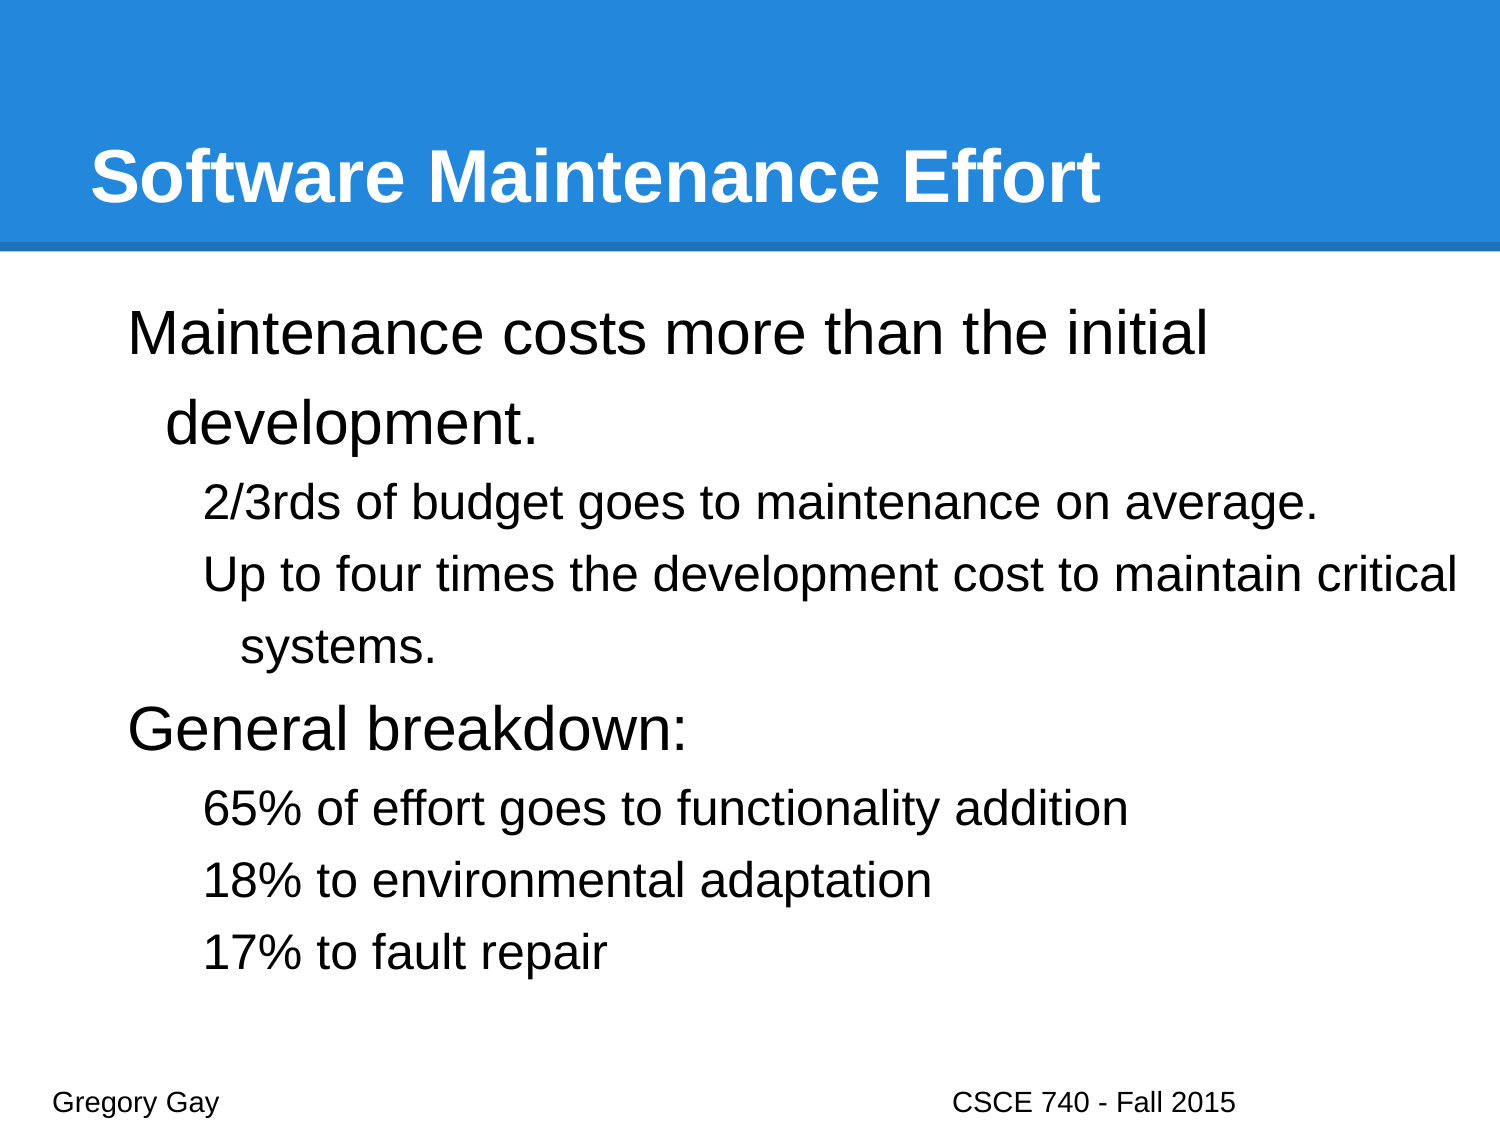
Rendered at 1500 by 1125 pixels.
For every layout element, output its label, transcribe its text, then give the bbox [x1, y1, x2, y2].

list Maintenance costs more than the initial development. 2/3rds of budget goes to maintenance on average. Up to four times the development cost to maintain critical systems. General breakdown: 65% of effort goes to functionality addition 18% to environmental adaptation 17% to fault repair [75, 262, 1476, 1078]
title Software Maintenance Effort [75, 45, 1425, 233]
text_box Gregory Gay CSCE 740 - Fall 2015 6 [37, 1068, 1463, 1114]
